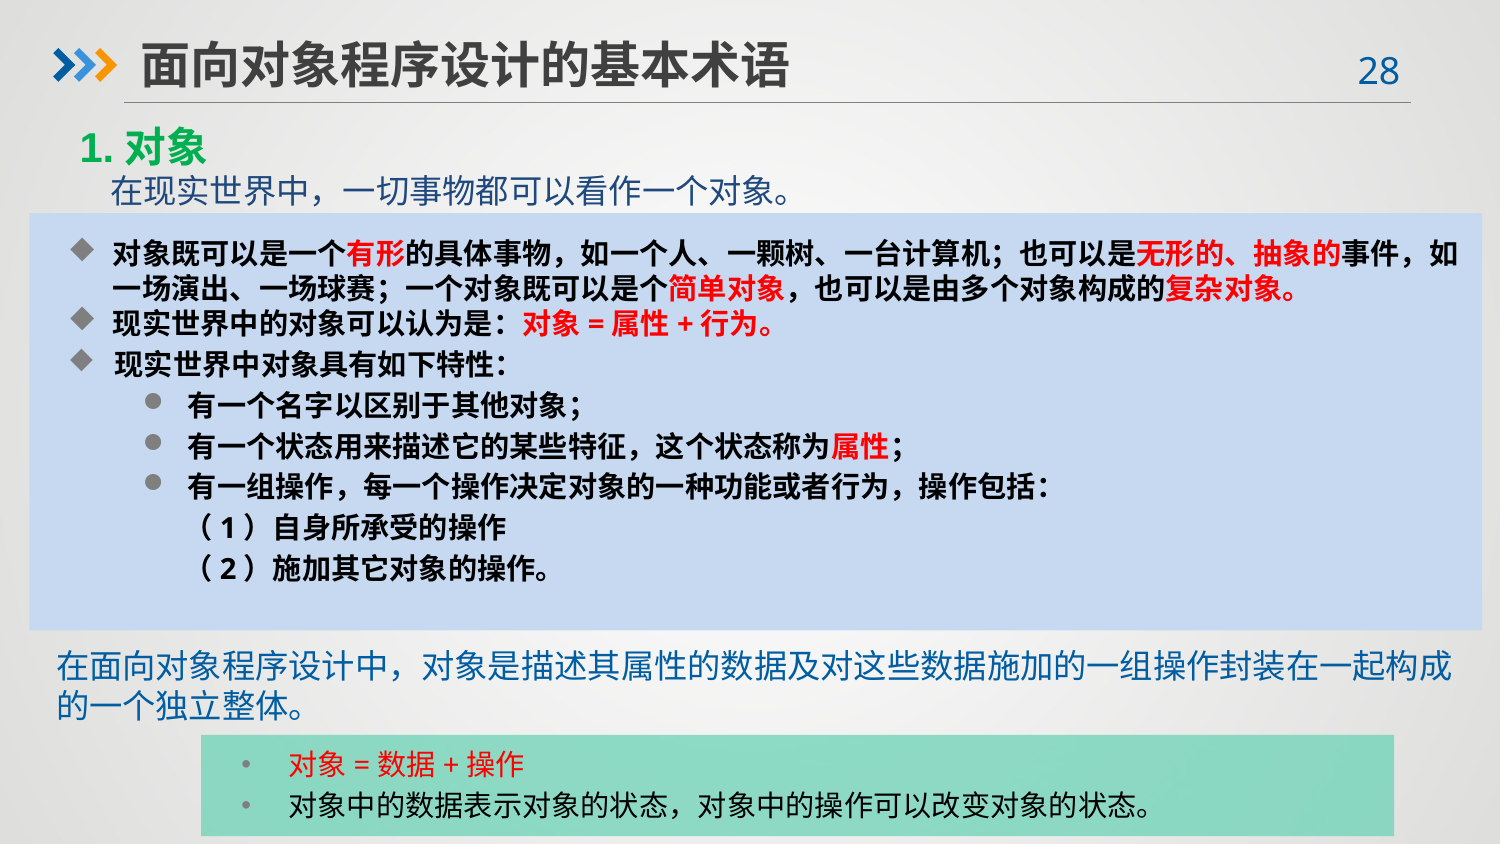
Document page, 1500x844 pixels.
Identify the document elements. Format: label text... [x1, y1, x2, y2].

text_box 对象既可以是一个有形的具体事物，如一个人、一颗树、一台计算机；也可以是无形的、抽象的事件，如一场演出、一场球赛；一个对象既可以是个简单对象，也可以是由多个对象构成的复杂对象。 现实世界中的对象可以认为是：对象=属性+行为。 现实世界中对象具有如下特性： 有一个名字以区别于其他对象； 有一个状态用来描述它的某些特征，这个状态称为属性； 有一组操作，每一个操作决定对象的一种功能或者行为，操作包括： （1）自身所承受的操作 （2）施加其它对象的操作。 [53, 228, 1494, 663]
text_box 对象=数据+操作 对象中的数据表示对象的状态，对象中的操作可以改变对象的状态。 [226, 739, 1181, 830]
text_box [199, 733, 1396, 838]
text_box 面向对象程序设计的基本术语 [140, 32, 910, 96]
text_box [27, 211, 1484, 632]
text_box 在面向对象程序设计中，对象是描述其属性的数据及对这些数据施加的一组操作封装在一起构成的一个独立整体。 [41, 637, 1483, 733]
text_box 1.对象 在现实世界中，一切事物都可以看作一个对象。 [64, 113, 1213, 211]
picture [0, 0, 1500, 844]
